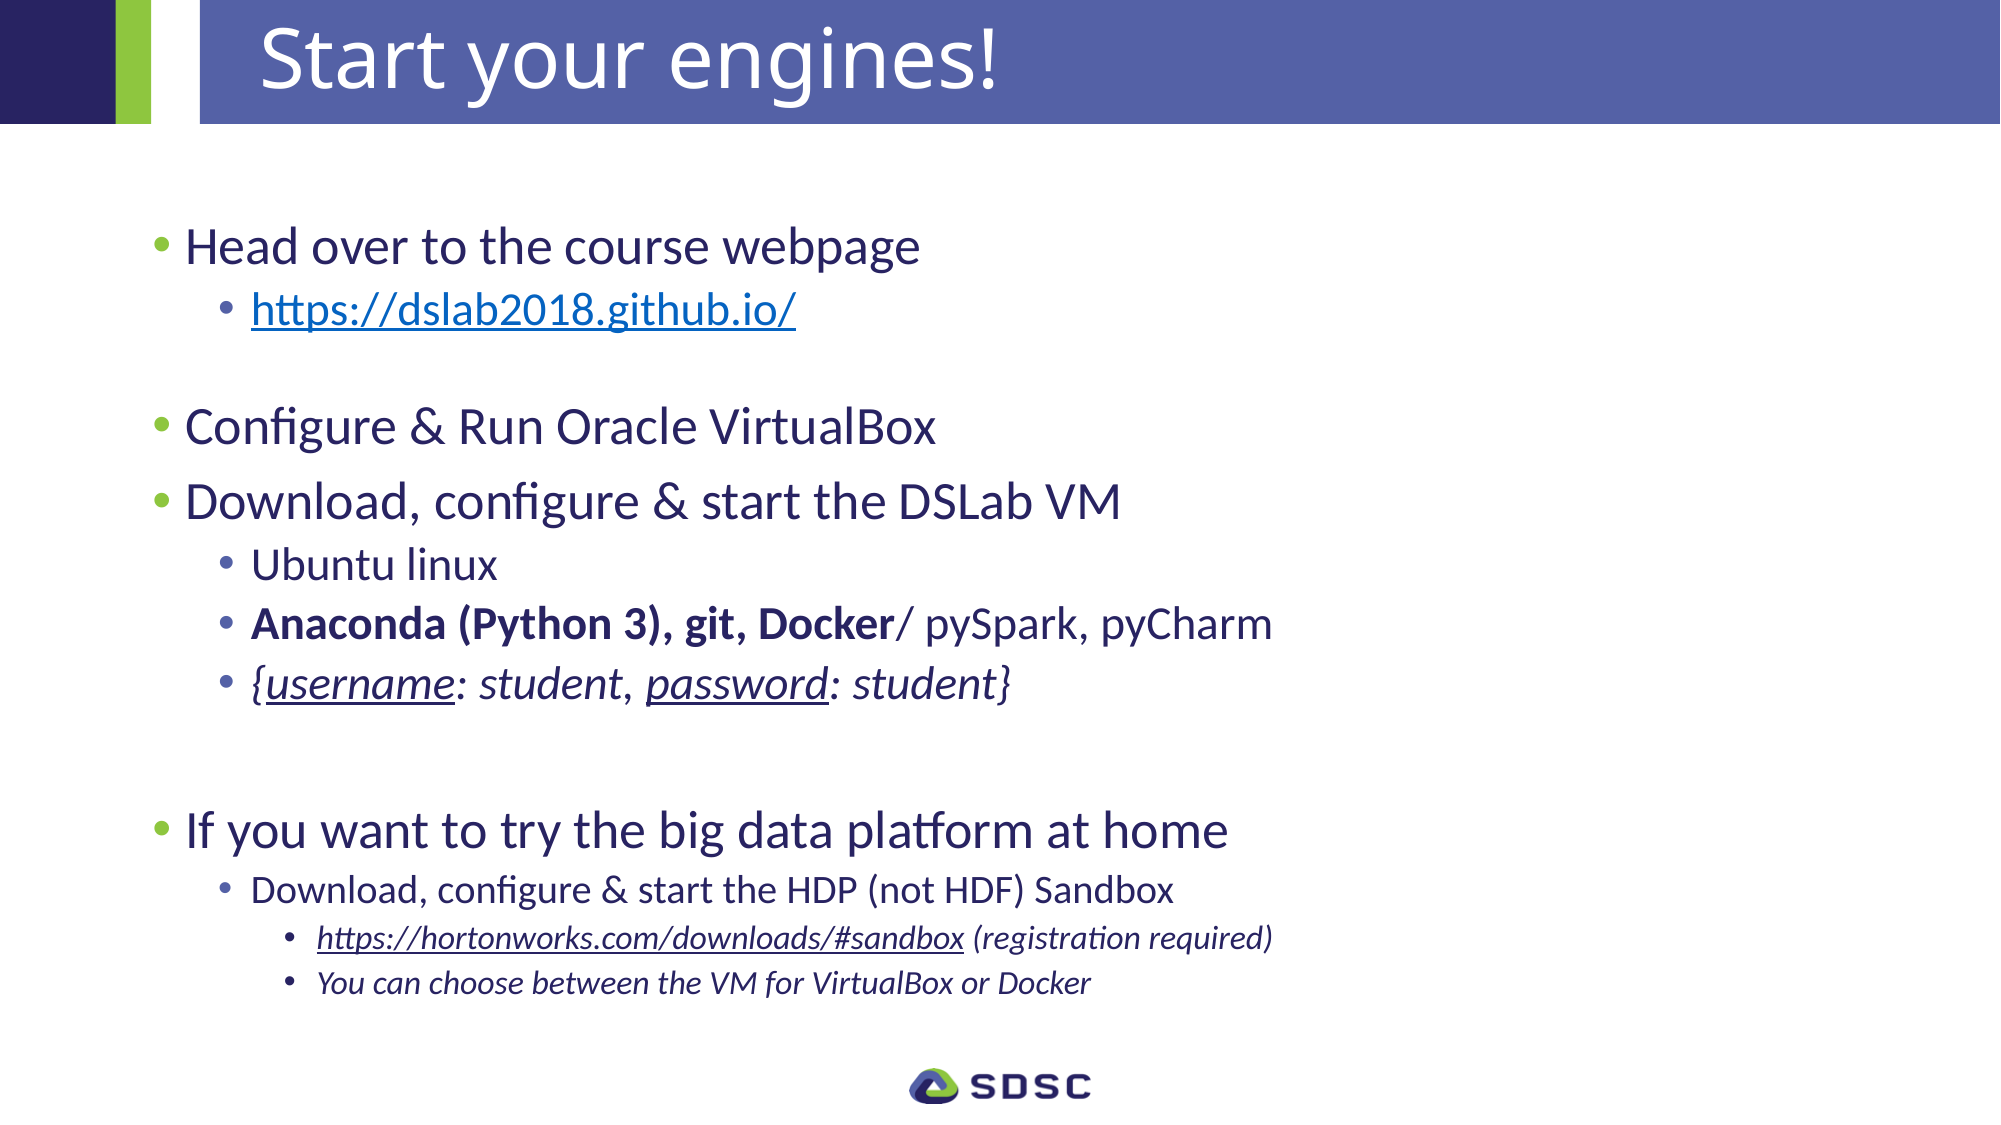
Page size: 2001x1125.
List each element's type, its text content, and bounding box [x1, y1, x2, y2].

picture [909, 1068, 1091, 1104]
list Head over to the course webpage https://dslab2018.github.io/ Configure & Run Oracle VirtualBox Download, configure & start the DSLab VM Ubuntu linux Anaconda (Python 3), git, Docker/ pySpark, pyCharm {username: student, password: student} If you want to try the big data platform at home Download, configure & start the HDP (not HDF) Sandbox https://hortonworks.com/downloads/#sandbox (registration required) You can choose between the VM for VirtualBox or Docker [137, 210, 1863, 1014]
title Start your engines! [200, 0, 2000, 124]
